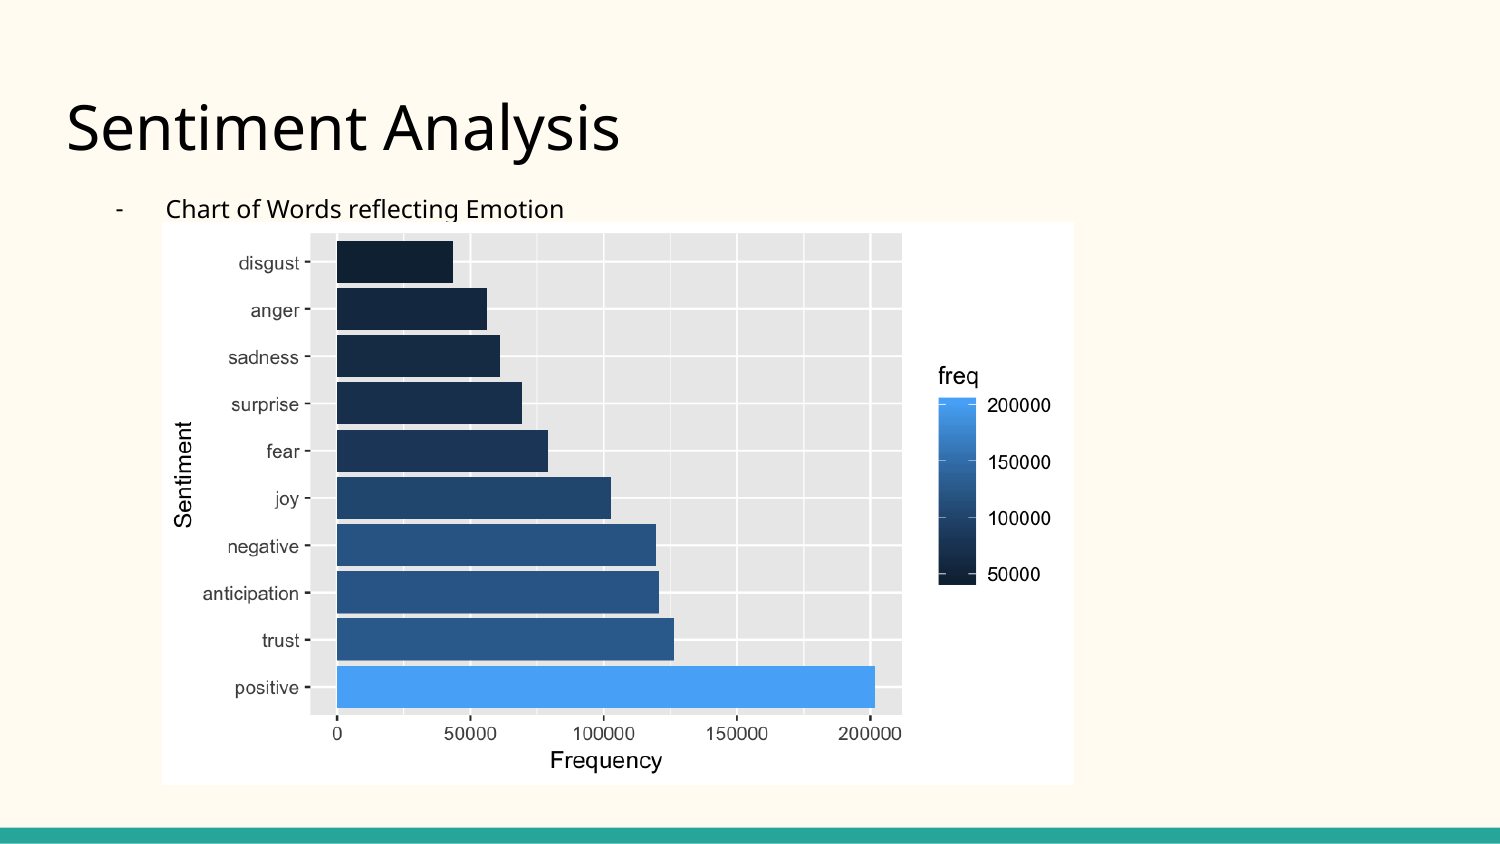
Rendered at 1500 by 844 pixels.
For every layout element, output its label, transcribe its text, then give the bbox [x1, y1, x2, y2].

title Sentiment Analysis [51, 72, 1449, 174]
picture [162, 222, 1074, 785]
text_box Chart of Words reflecting Emotion [75, 169, 1500, 232]
